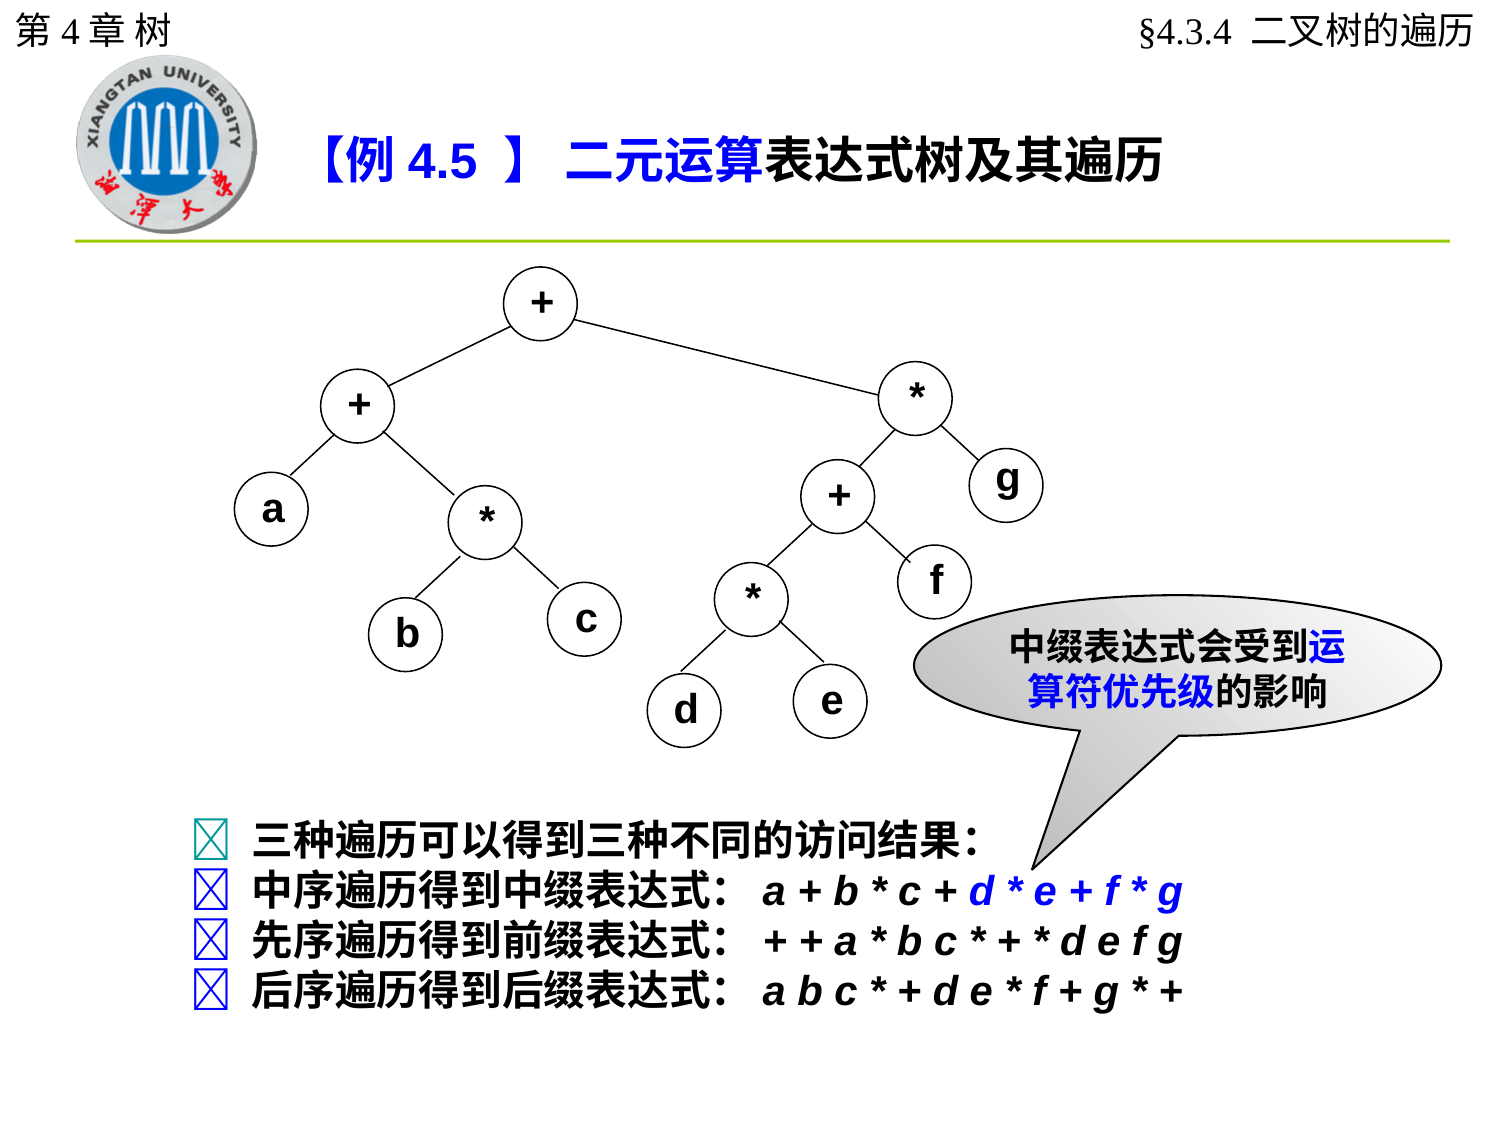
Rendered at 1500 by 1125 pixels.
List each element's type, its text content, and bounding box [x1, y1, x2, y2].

text_box §4.3.4 二叉树的遍历 [927, 0, 1499, 60]
text_box 【例4.5 】 二元运算表达式树及其遍历 [281, 121, 1180, 197]
text_box 中缀表达式会受到运算符优先级的影响 [1031, 595, 1442, 870]
picture [76, 60, 258, 236]
text_box 第4章 树 [0, 0, 313, 60]
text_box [234, 266, 1043, 748]
text_box  三种遍历可以得到三种不同的访问结果：  中序遍历得到中缀表达式：a + b * c + d * e + f * g  先序遍历得到前缀表达式：+ + a * b c * + * d e f g  后序遍历得到后缀表达式：a b c * + d e * f + g * + [175, 806, 1254, 1021]
